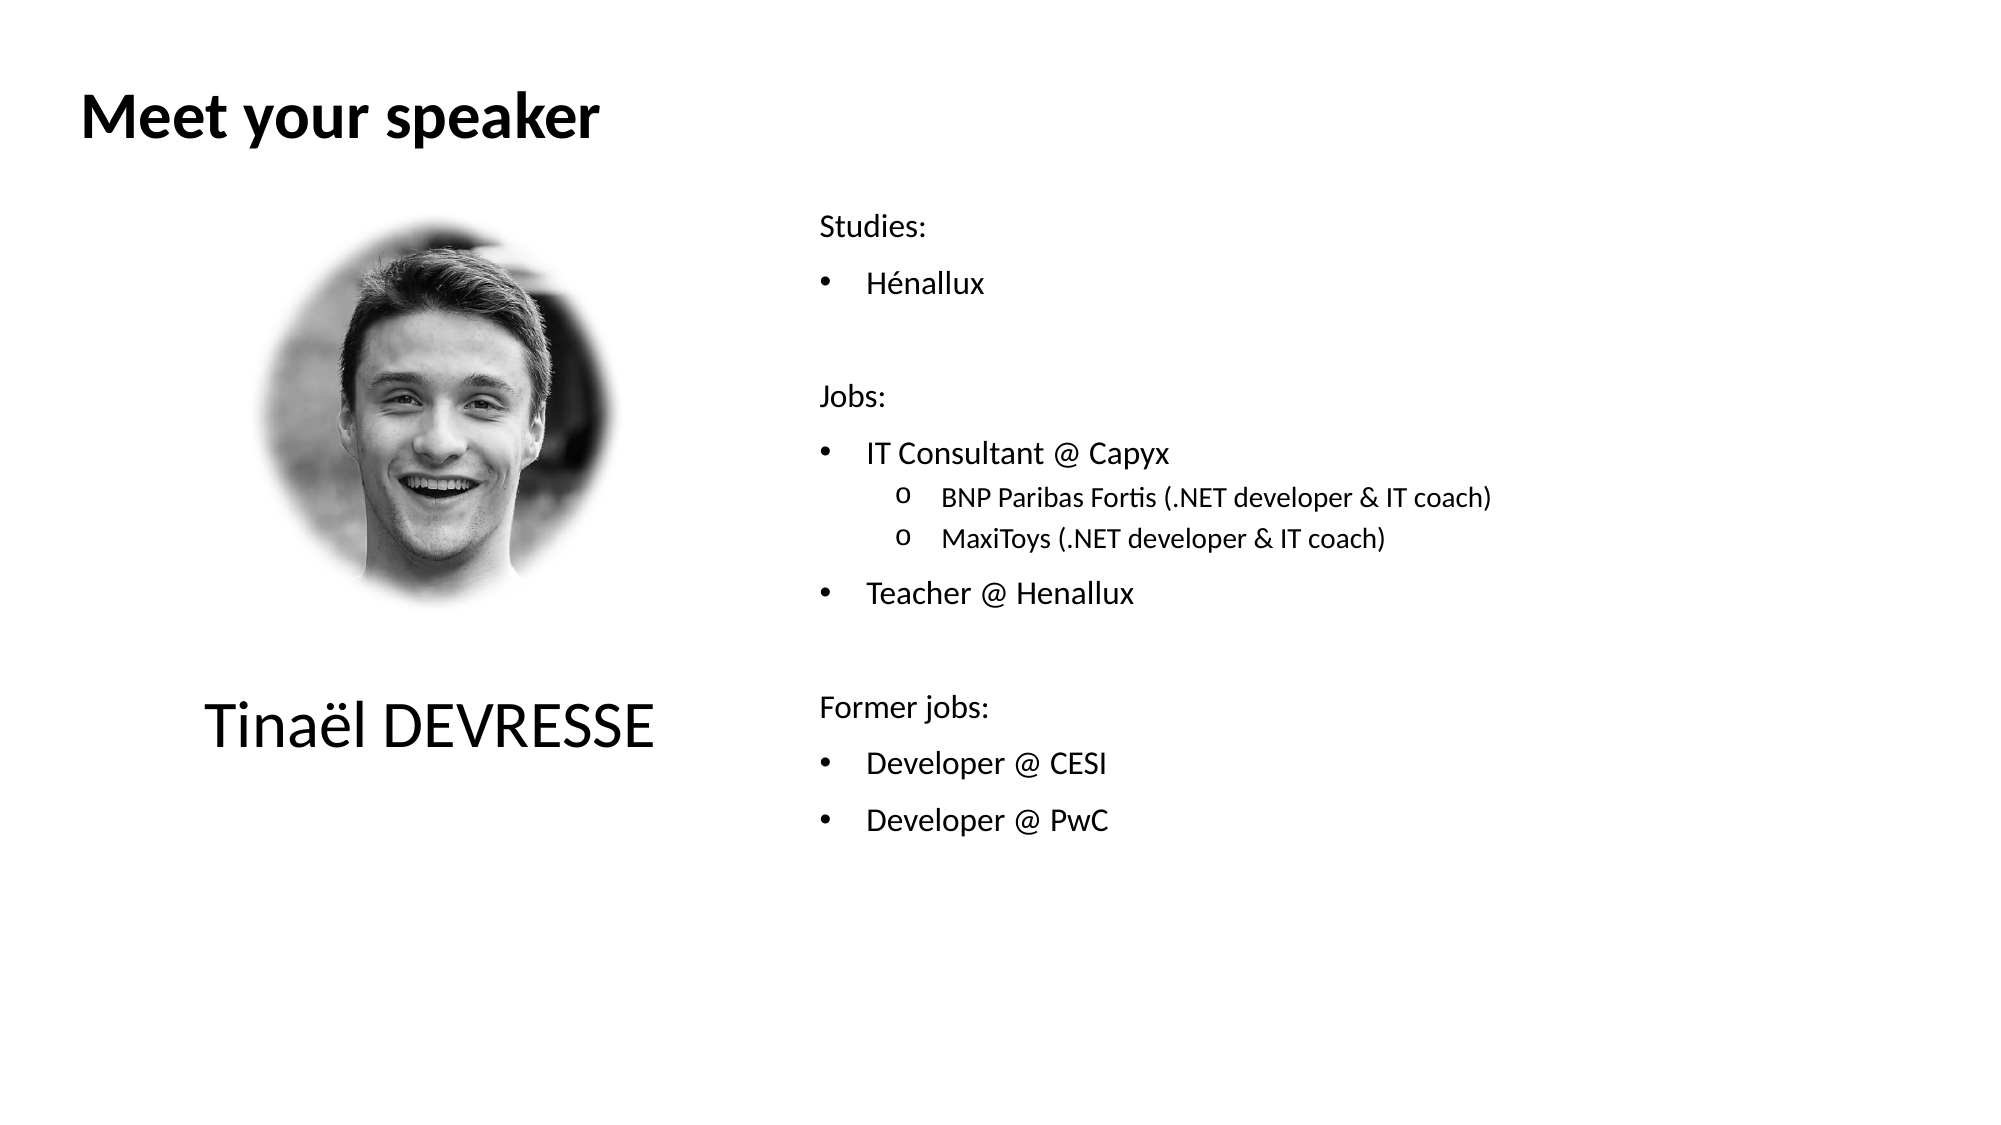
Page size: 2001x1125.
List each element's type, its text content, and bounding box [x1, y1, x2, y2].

list Studies: Hénallux Jobs: IT Consultant @ Capyx BNP Paribas Fortis (.NET developer & IT coach) MaxiToys (.NET developer & IT coach) Teacher @ Henallux Former jobs: Developer @ CESI Developer @ PwC [804, 201, 1897, 963]
text_box Meet your speaker [65, 22, 1791, 211]
picture [245, 210, 625, 615]
title Tinaël Devresse [102, 607, 758, 770]
